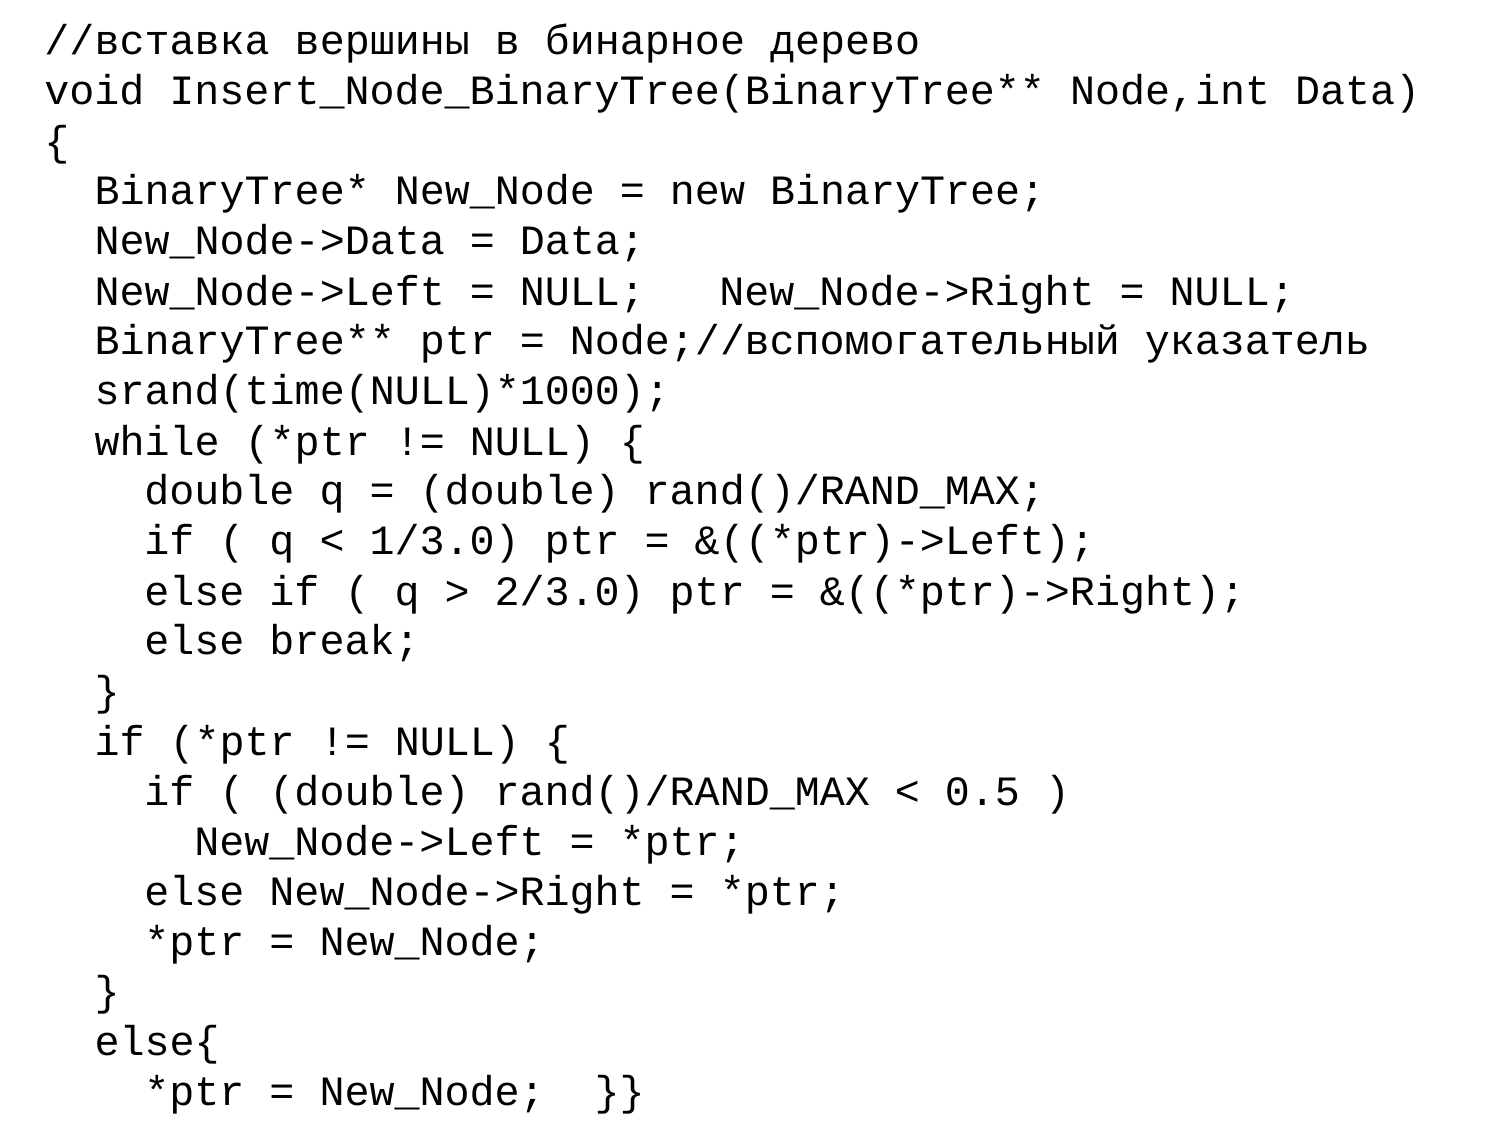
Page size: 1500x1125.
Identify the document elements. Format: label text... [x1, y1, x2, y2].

list //вставка вершины в бинарное дерево void Insert_Node_BinaryTree(BinaryTree** Node,int Data) { BinaryTree* New_Node = new BinaryTree; New_Node->Data = Data; New_Node->Left = NULL; New_Node->Right = NULL; BinaryTree** ptr = Node;//вспомогательный указатель srand(time(NULL)*1000); while (*ptr != NULL) { double q = (double) rand()/RAND_MAX; if ( q < 1/3.0) ptr = &((*ptr)->Left); else if ( q > 2/3.0) ptr = &((*ptr)->Right); else break; } if (*ptr != NULL) { if ( (double) rand()/RAND_MAX < 0.5 ) New_Node->Left = *ptr; else New_Node->Right = *ptr; *ptr = New_Node; } else{ *ptr = New_Node; }} [29, 5, 1471, 1112]
